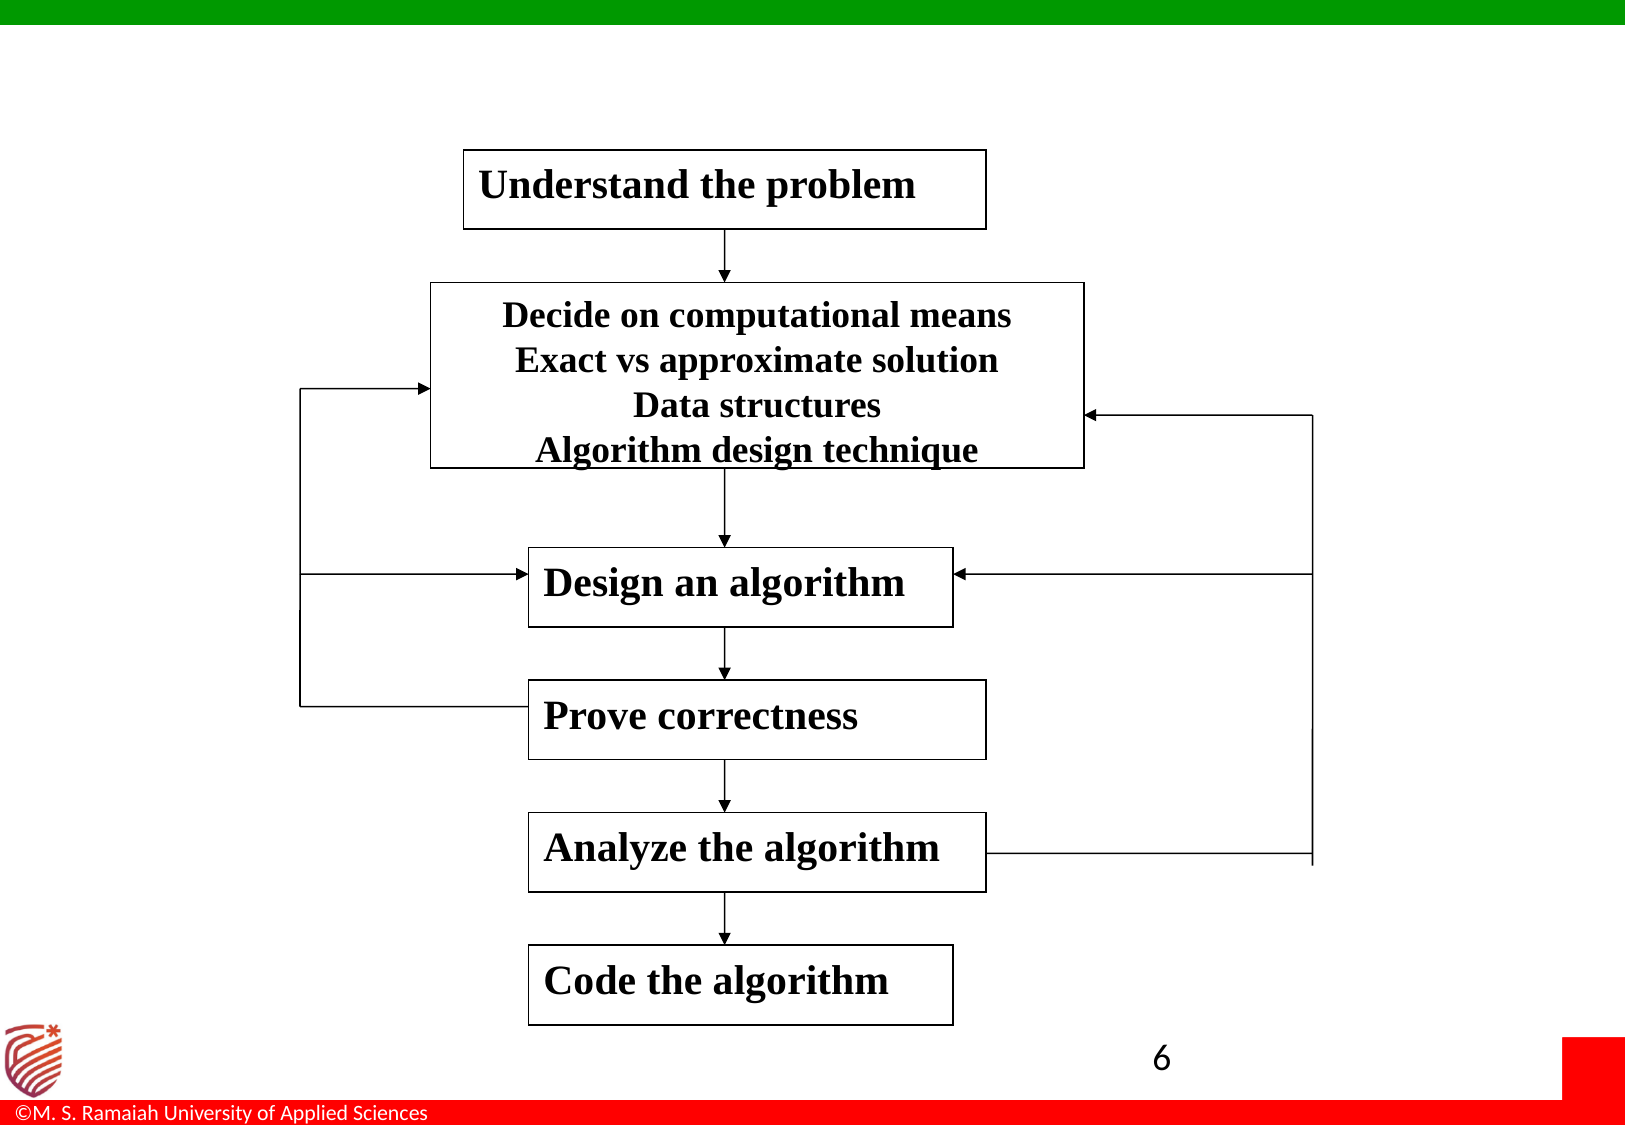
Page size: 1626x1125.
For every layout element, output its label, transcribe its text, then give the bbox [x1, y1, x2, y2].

slide_number 6 [1137, 1025, 1488, 1100]
picture [0, 1013, 69, 1100]
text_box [299, 149, 1313, 1026]
